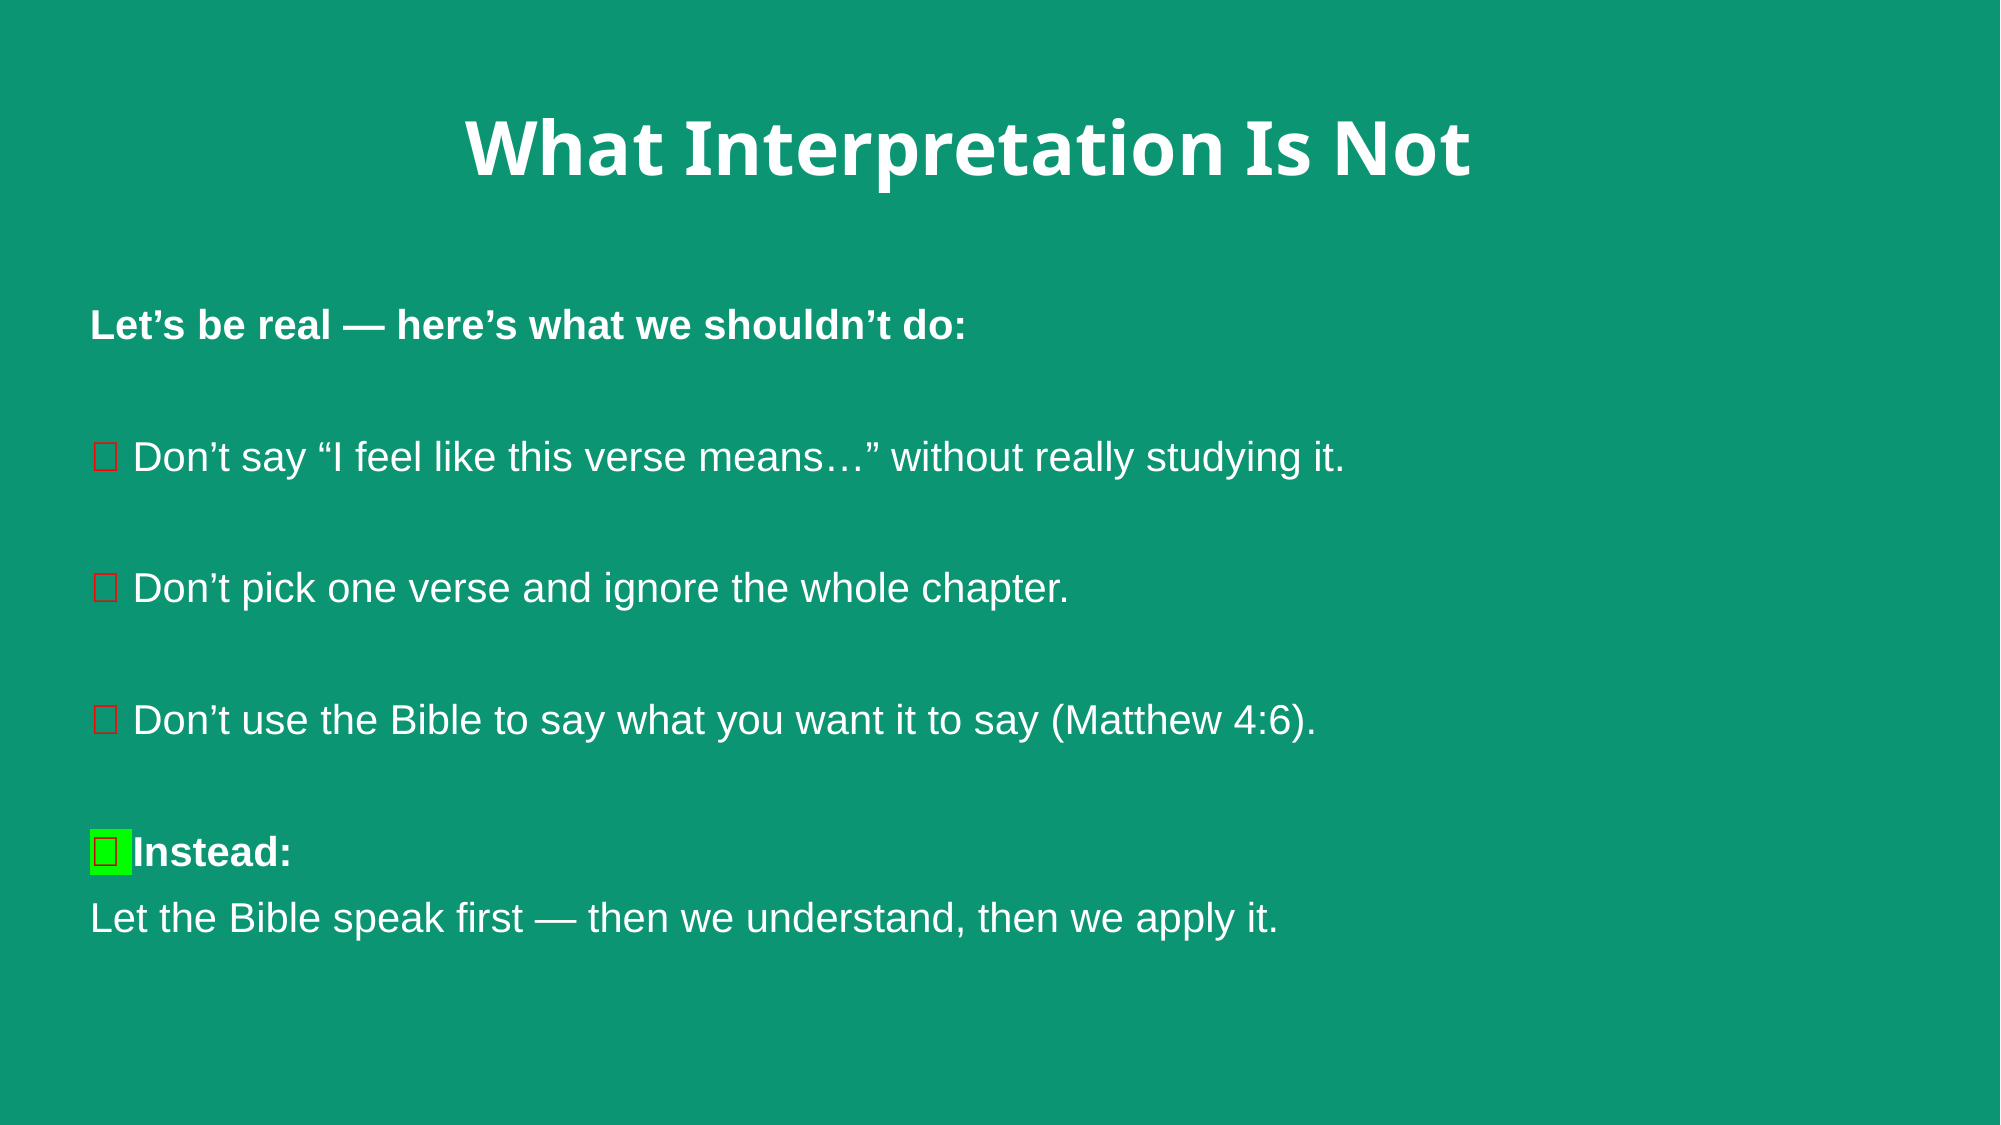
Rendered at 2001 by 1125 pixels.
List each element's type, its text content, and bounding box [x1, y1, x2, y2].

title What Interpretation Is Not [106, 42, 1832, 260]
list Let’s be real — here’s what we shouldn’t do: ❌ Don’t say “I feel like this verse means…” without really studying it. ❌ Don’t pick one verse and ignore the whole chapter. ❌ Don’t use the Bible to say what you want it to say (Matthew 4:6). ✅ Instead: Let the Bible speak first — then we understand, then we apply it. [74, 296, 1800, 1010]
